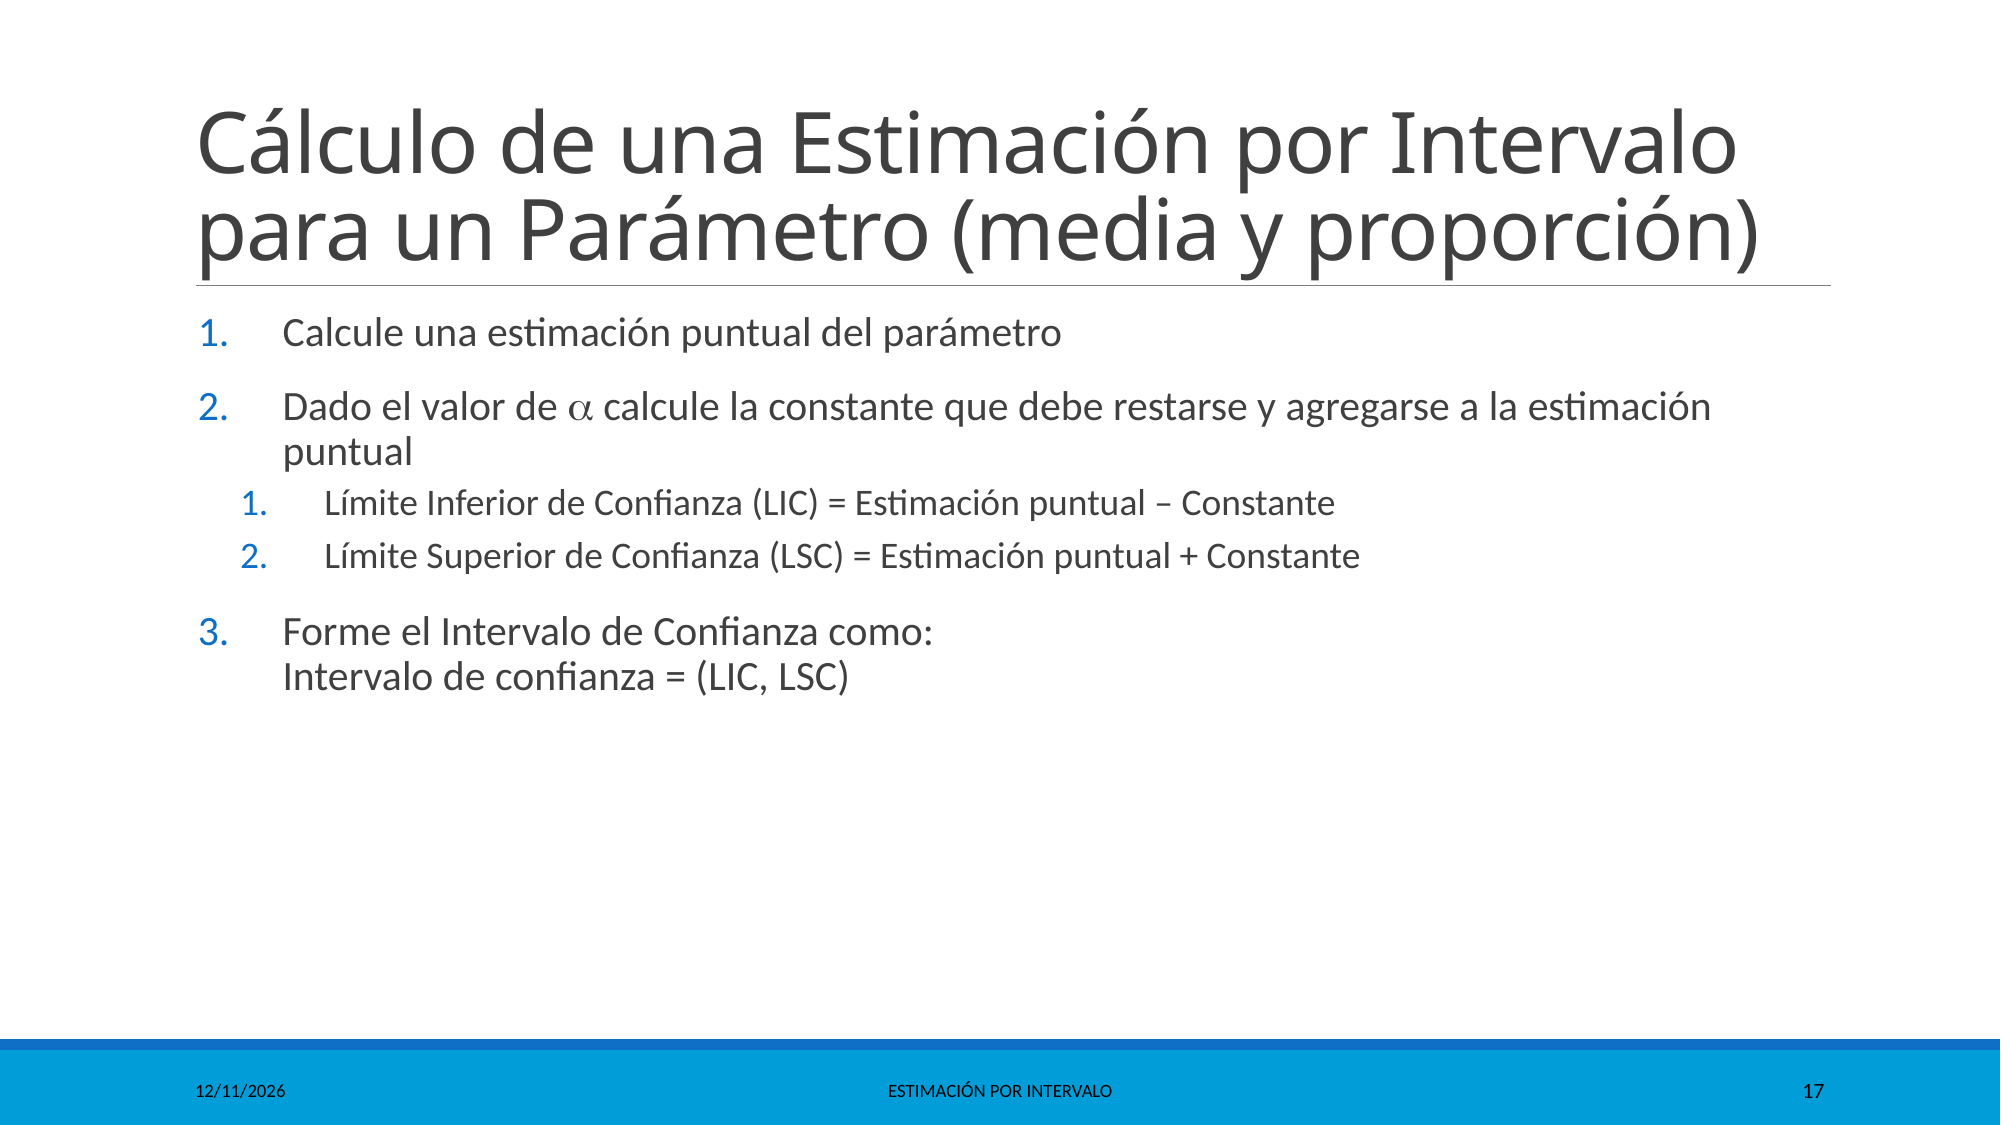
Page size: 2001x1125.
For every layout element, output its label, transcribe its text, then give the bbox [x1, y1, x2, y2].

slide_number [180, 1059, 586, 1120]
slide_number 17 [1624, 1059, 1840, 1120]
title Cálculo de una Estimación por Intervalo para un Parámetro (media y proporción) [180, 47, 1830, 285]
footer Estimación por Intervalo [604, 1059, 1396, 1120]
list Calcule una estimación puntual del parámetro Dado el valor de  calcule la constante que debe restarse y agregarse a la estimación puntual Límite Inferior de Confianza (LIC) = Estimación puntual – Constante Límite Superior de Confianza (LSC) = Estimación puntual + Constante Forme el Intervalo de Confianza como: Intervalo de confianza = (LIC, LSC) [180, 302, 1830, 963]
